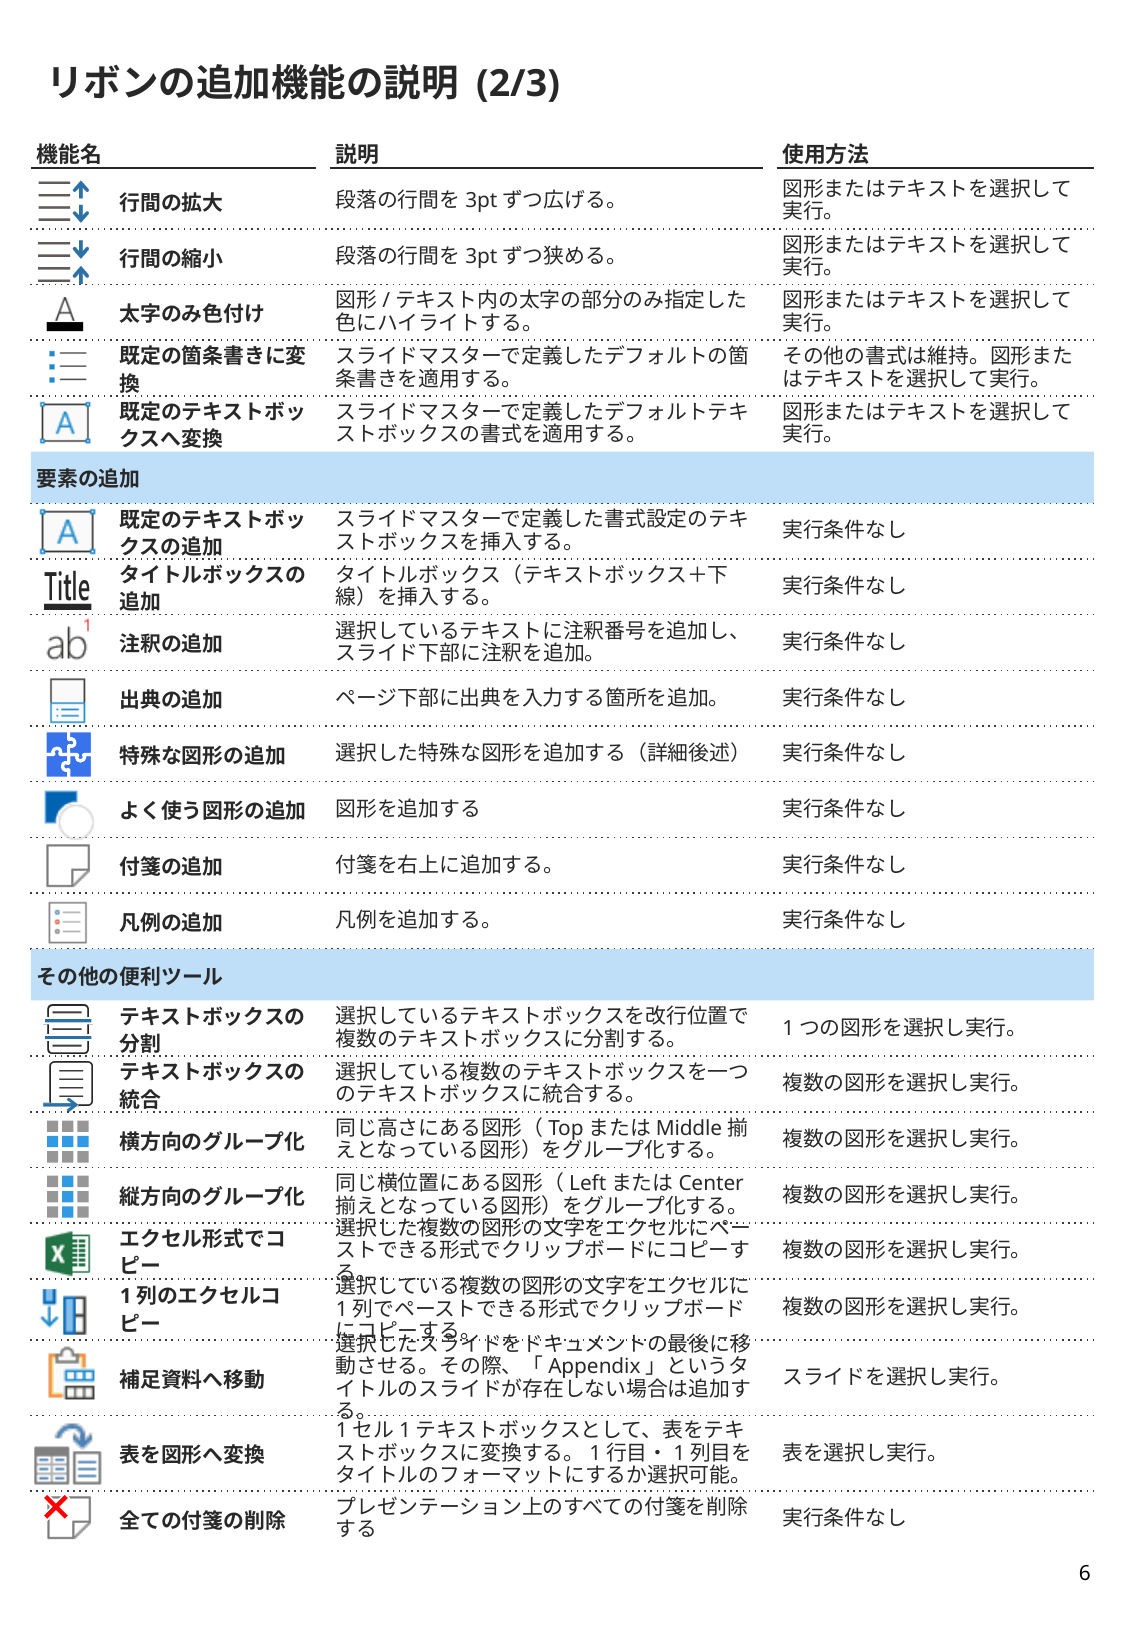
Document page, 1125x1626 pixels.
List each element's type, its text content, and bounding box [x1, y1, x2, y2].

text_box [113, 1225, 1094, 1277]
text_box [113, 895, 1094, 947]
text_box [329, 133, 764, 168]
picture [43, 1112, 93, 1116]
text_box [113, 175, 1094, 227]
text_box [113, 1113, 1094, 1166]
picture [43, 1004, 93, 1054]
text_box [113, 783, 1094, 836]
picture [30, 341, 100, 395]
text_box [113, 1280, 1094, 1339]
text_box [30, 451, 1094, 504]
picture [38, 180, 93, 224]
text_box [30, 948, 1094, 1001]
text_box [46, 1175, 89, 1218]
picture [30, 396, 100, 451]
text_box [113, 1058, 1094, 1110]
picture [30, 504, 106, 558]
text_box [113, 1493, 1094, 1545]
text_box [45, 730, 93, 779]
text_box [113, 230, 1094, 283]
picture [33, 894, 103, 948]
title リボンの追加機能の説明 (2/3) [31, 38, 1094, 130]
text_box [776, 133, 1094, 168]
picture [33, 787, 103, 893]
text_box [113, 616, 1094, 669]
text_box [113, 1417, 1094, 1490]
picture [30, 559, 106, 614]
picture [29, 1224, 105, 1410]
picture [39, 288, 97, 340]
picture [33, 1420, 106, 1544]
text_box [46, 1120, 89, 1163]
picture [33, 1219, 103, 1223]
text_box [113, 1342, 1094, 1414]
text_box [113, 839, 1094, 892]
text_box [113, 286, 1094, 339]
picture [33, 671, 103, 725]
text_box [113, 342, 1094, 394]
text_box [113, 397, 1094, 450]
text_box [113, 728, 1094, 780]
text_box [113, 672, 1094, 724]
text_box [30, 133, 316, 168]
picture [43, 1061, 93, 1111]
picture [33, 727, 103, 736]
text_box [113, 1002, 1094, 1055]
picture [33, 615, 103, 670]
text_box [113, 1169, 1094, 1222]
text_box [113, 505, 1094, 557]
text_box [113, 560, 1094, 613]
picture [38, 240, 93, 285]
